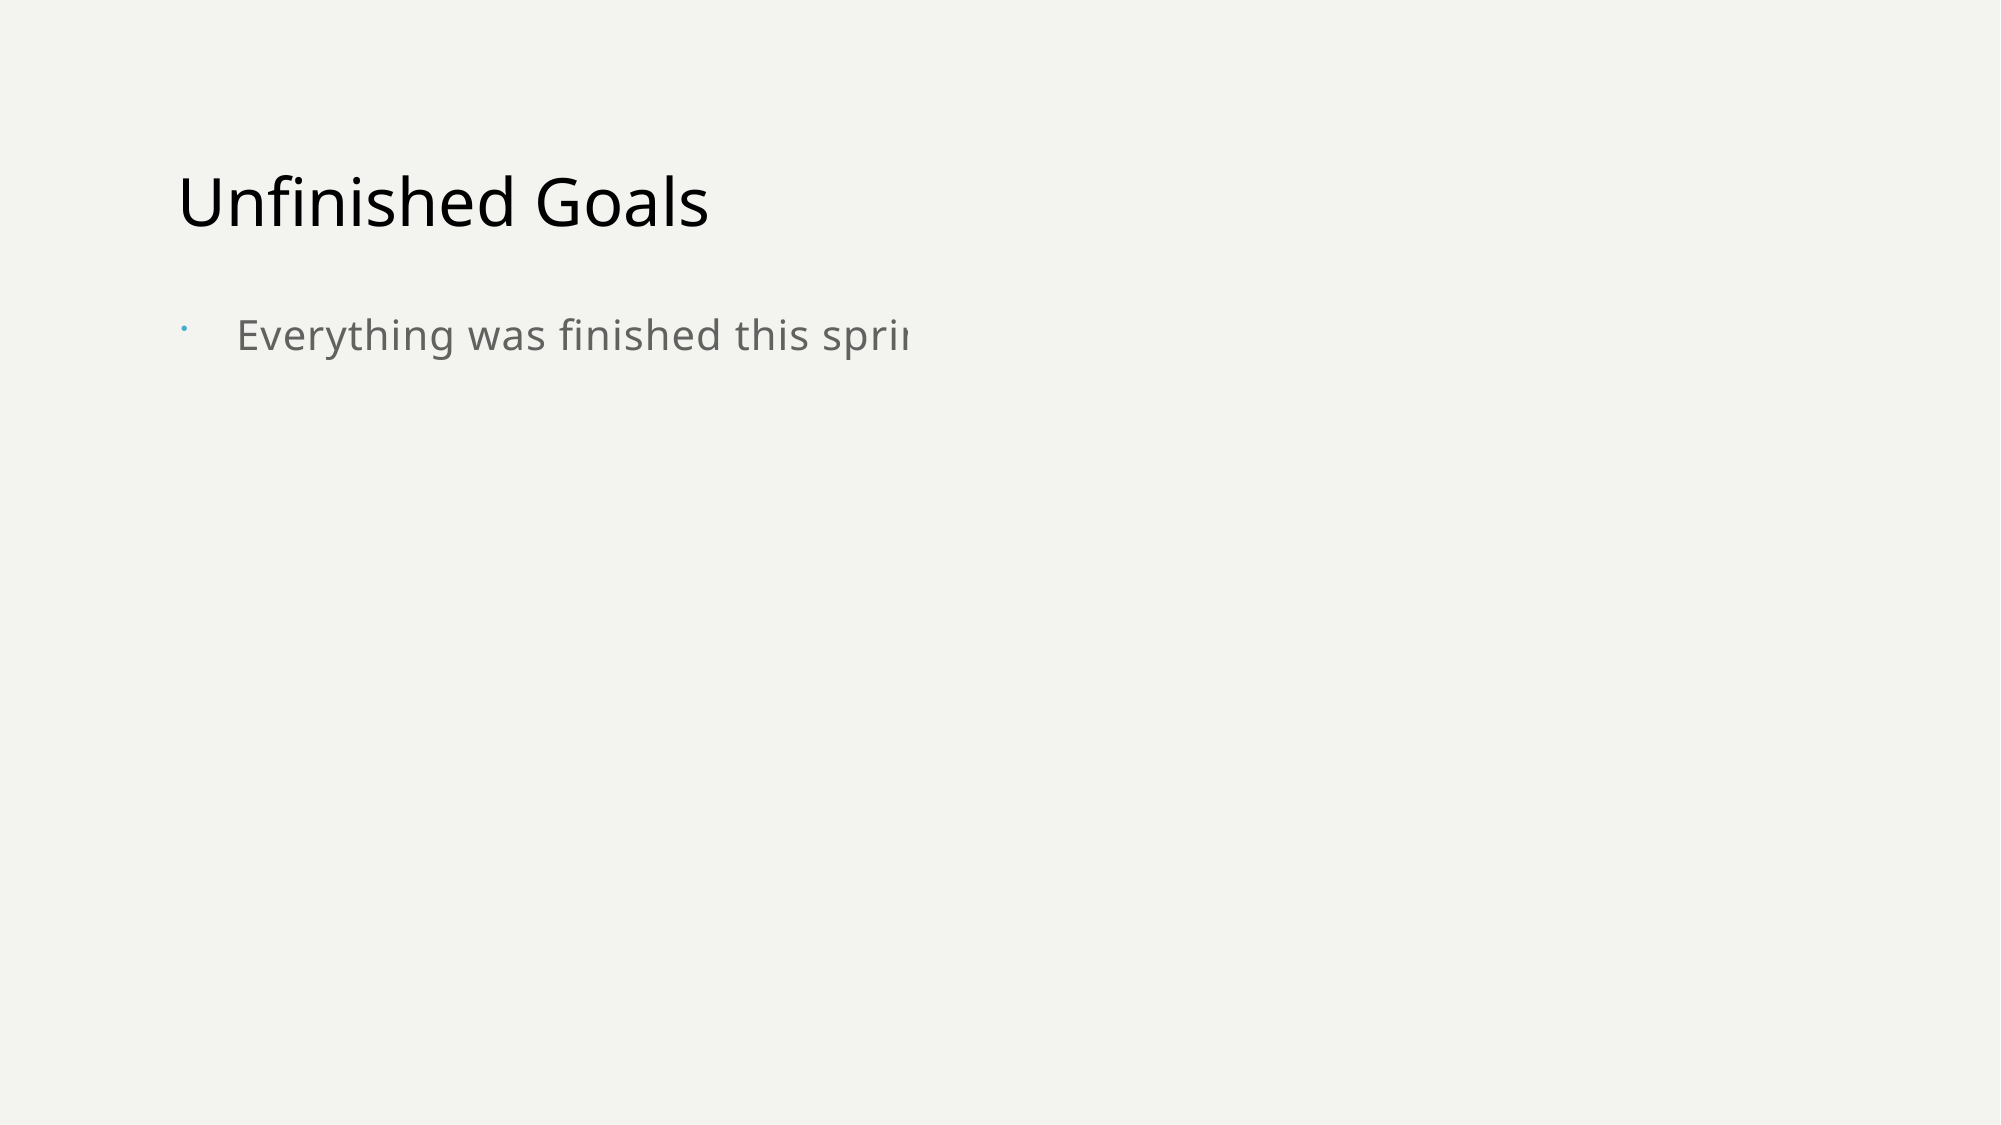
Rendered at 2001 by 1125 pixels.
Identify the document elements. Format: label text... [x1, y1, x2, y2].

list Everything was finished this sprint [162, 276, 1838, 940]
title Unfinished Goals [162, 64, 1838, 248]
